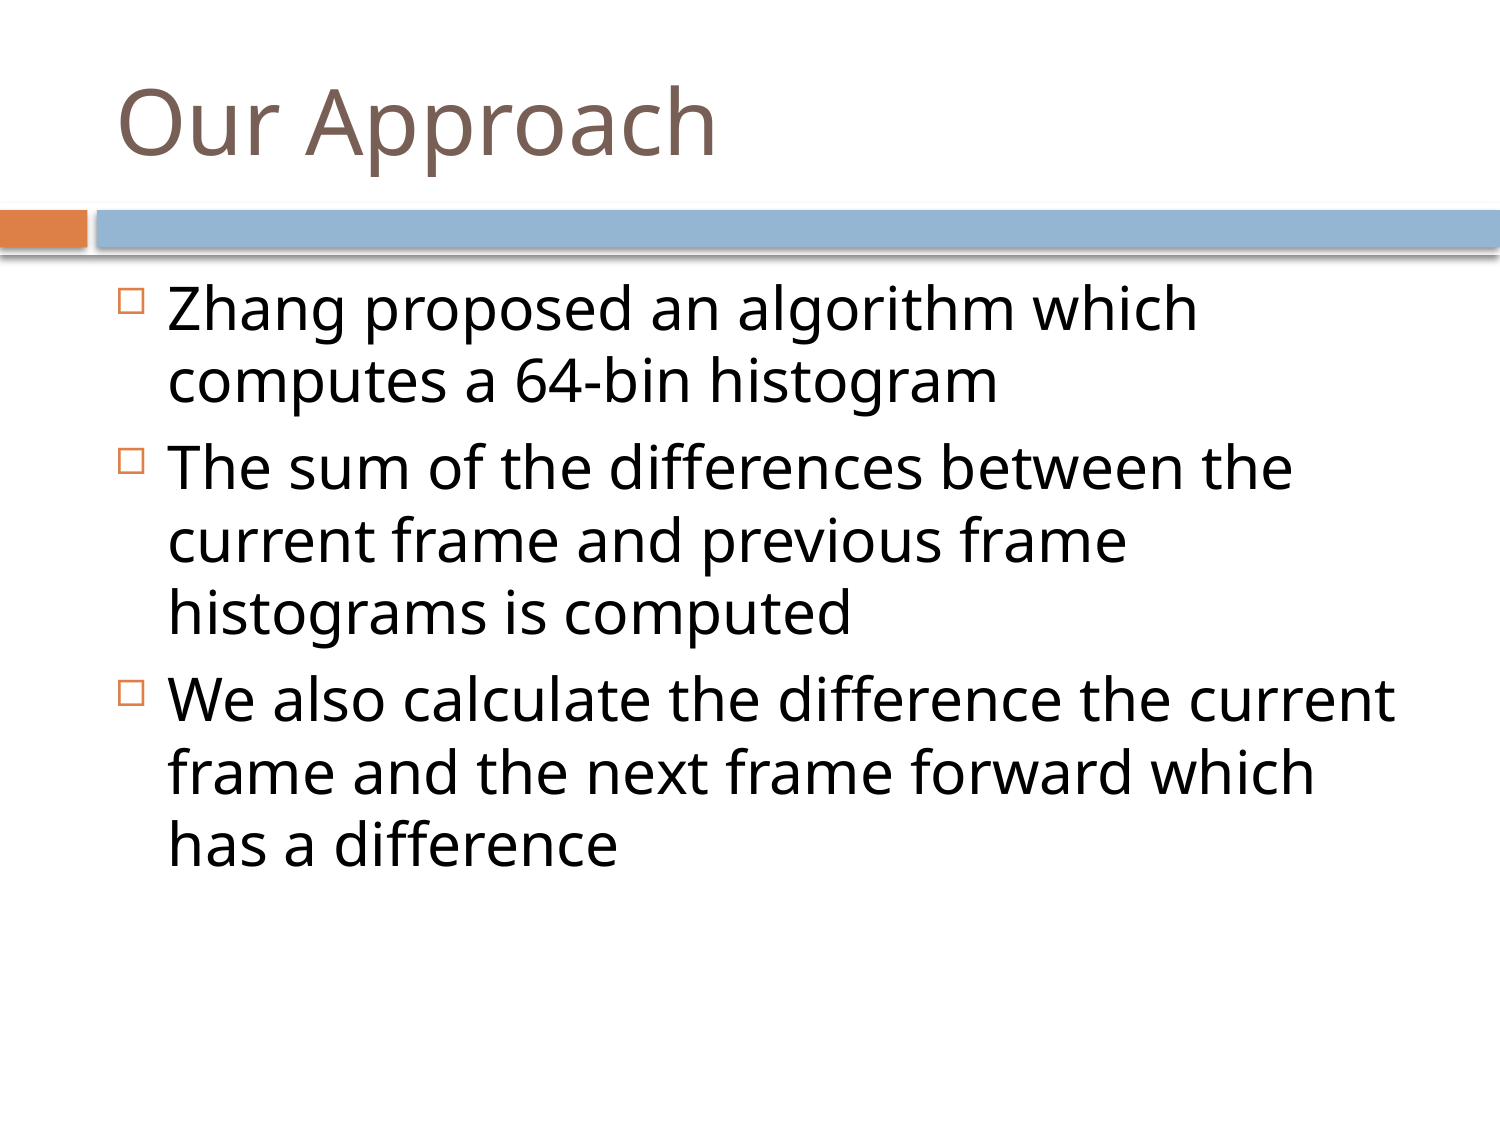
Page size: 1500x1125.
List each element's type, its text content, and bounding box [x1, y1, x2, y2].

list Zhang proposed an algorithm which computes a 64-bin histogram The sum of the differences between the current frame and previous frame histograms is computed We also calculate the difference the current frame and the next frame forward which has a difference [100, 262, 1438, 1000]
title Our Approach [100, 37, 1438, 200]
